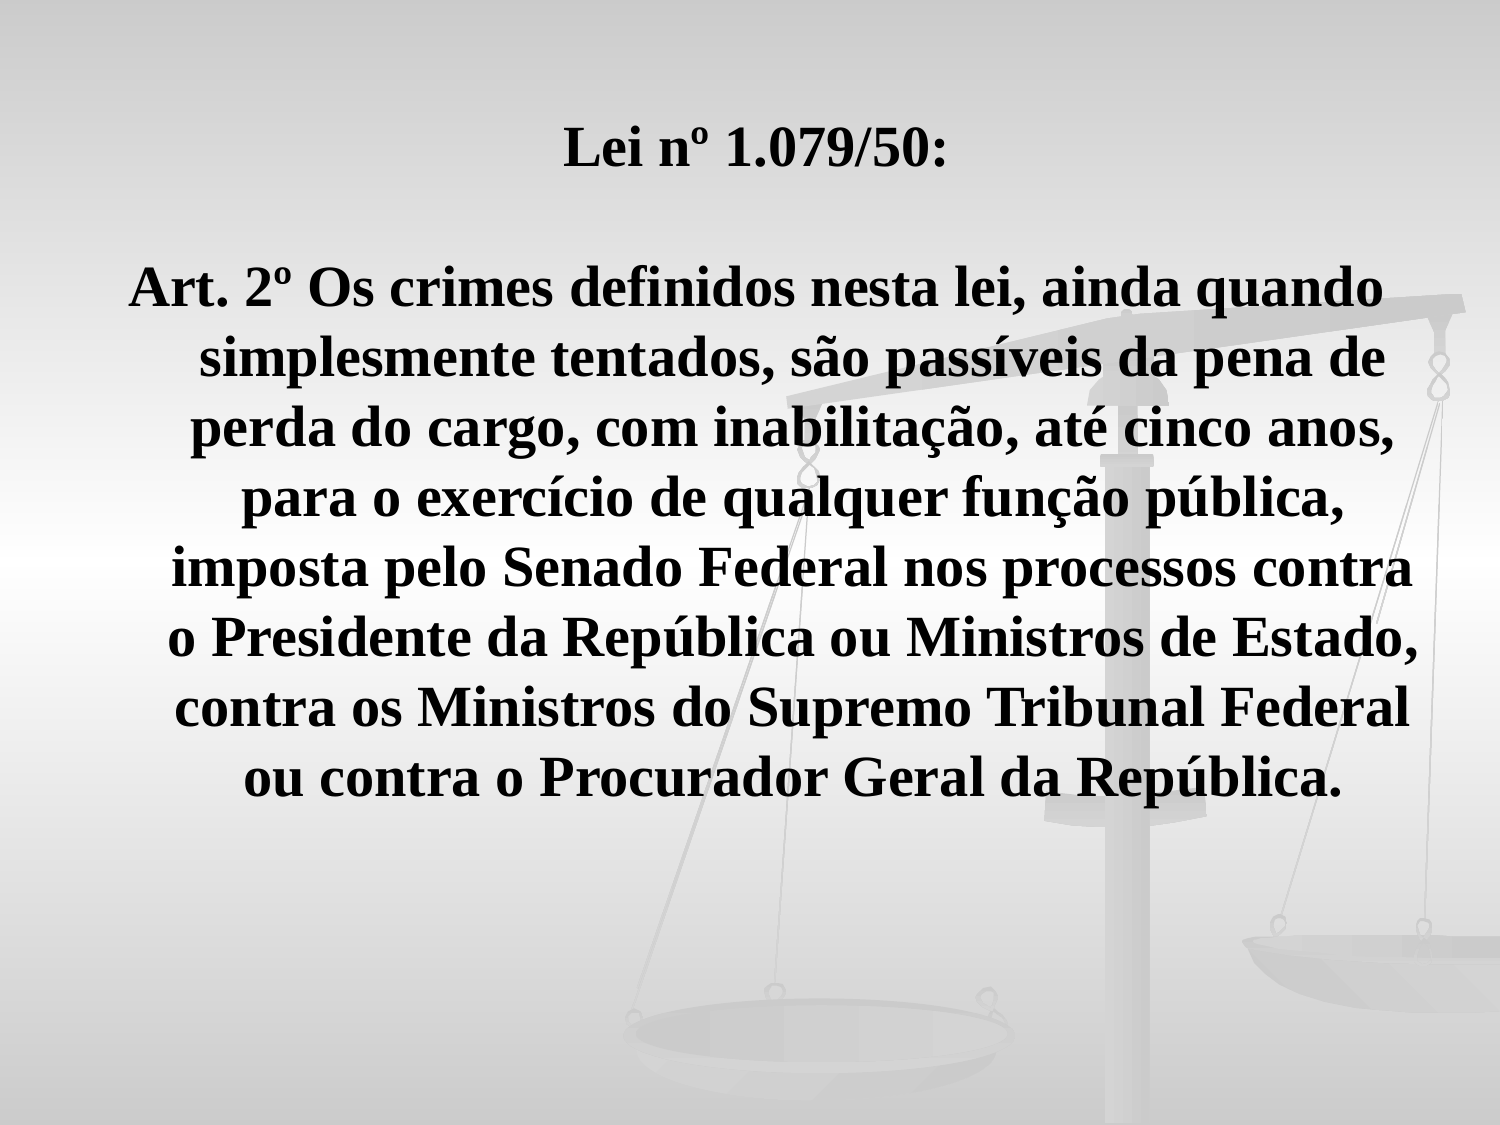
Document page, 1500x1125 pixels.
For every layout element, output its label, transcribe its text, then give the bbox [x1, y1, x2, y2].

text_box Lei nº 1.079/50: Art. 2º Os crimes definidos nesta lei, ainda quando simplesmente tentados, são passíveis da pena de perda do cargo, com inabilitação, até cinco anos, para o exercício de qualquer função pública, imposta pelo Senado Federal nos processos contra o Presidente da República ou Ministros de Estado, contra os Ministros do Supremo Tribunal Federal ou contra o Procurador Geral da República. [64, 30, 1447, 887]
